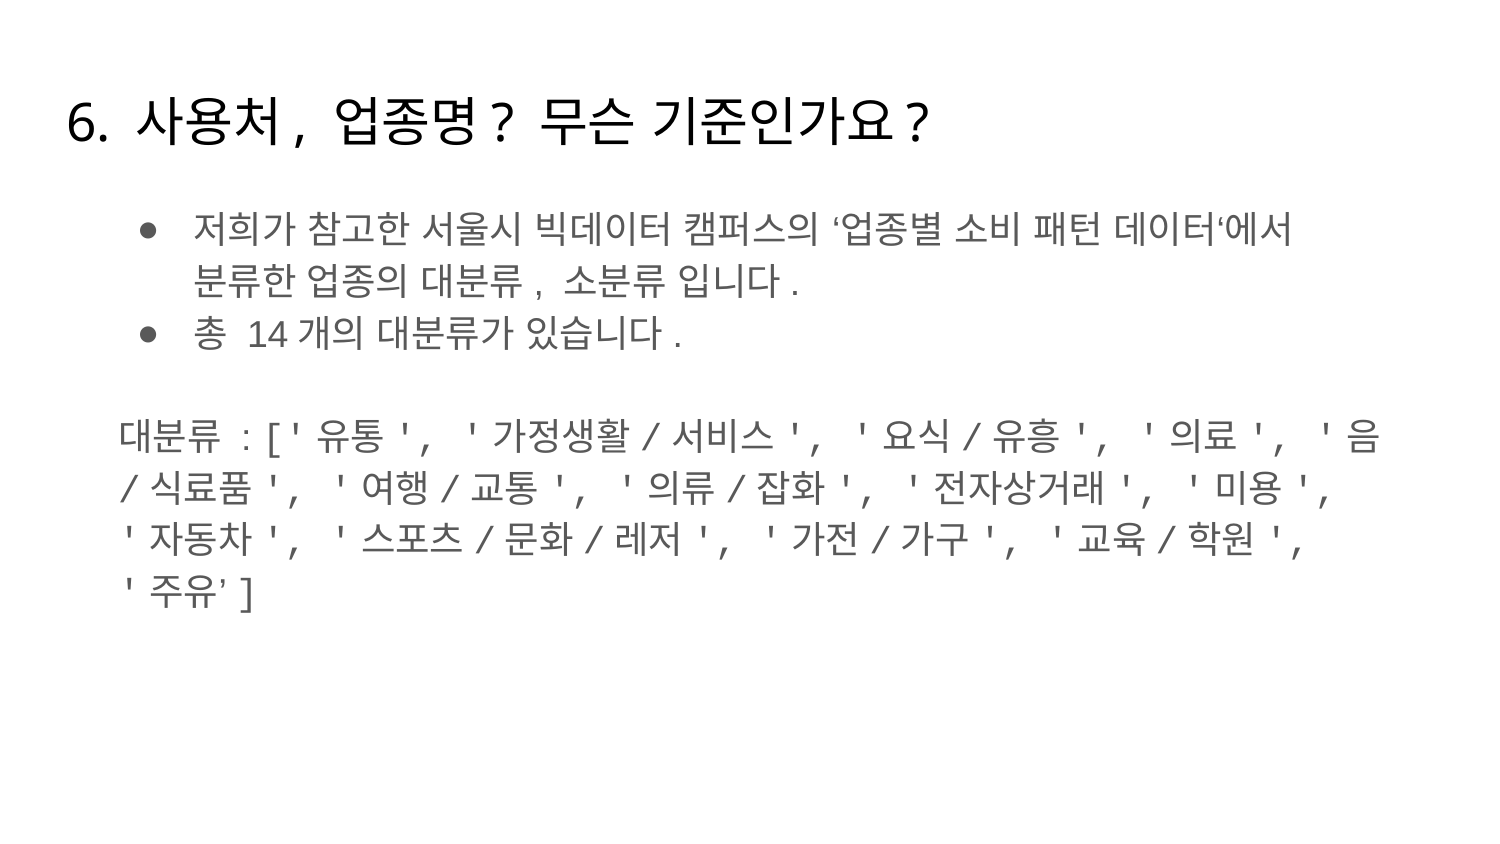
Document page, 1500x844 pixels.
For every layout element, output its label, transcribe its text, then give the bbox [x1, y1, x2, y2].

title 6. 사용처, 업종명? 무슨 기준인가요? [51, 72, 1449, 167]
list 저희가 참고한 서울시 빅데이터 캠퍼스의 ‘업종별 소비 패턴 데이터‘에서 분류한 업종의 대분류, 소분류 입니다. 총 14개의 대분류가 있습니다. 대분류 : ['유통', '가정생활/서비스', '요식/유흥', '의료', '음/식료품', '여행/교통', '의류/잡화', '전자상거래', '미용', '자동차', '스포츠/문화/레저', '가전/가구', '교육/학원', '주유’] [103, 184, 1397, 808]
